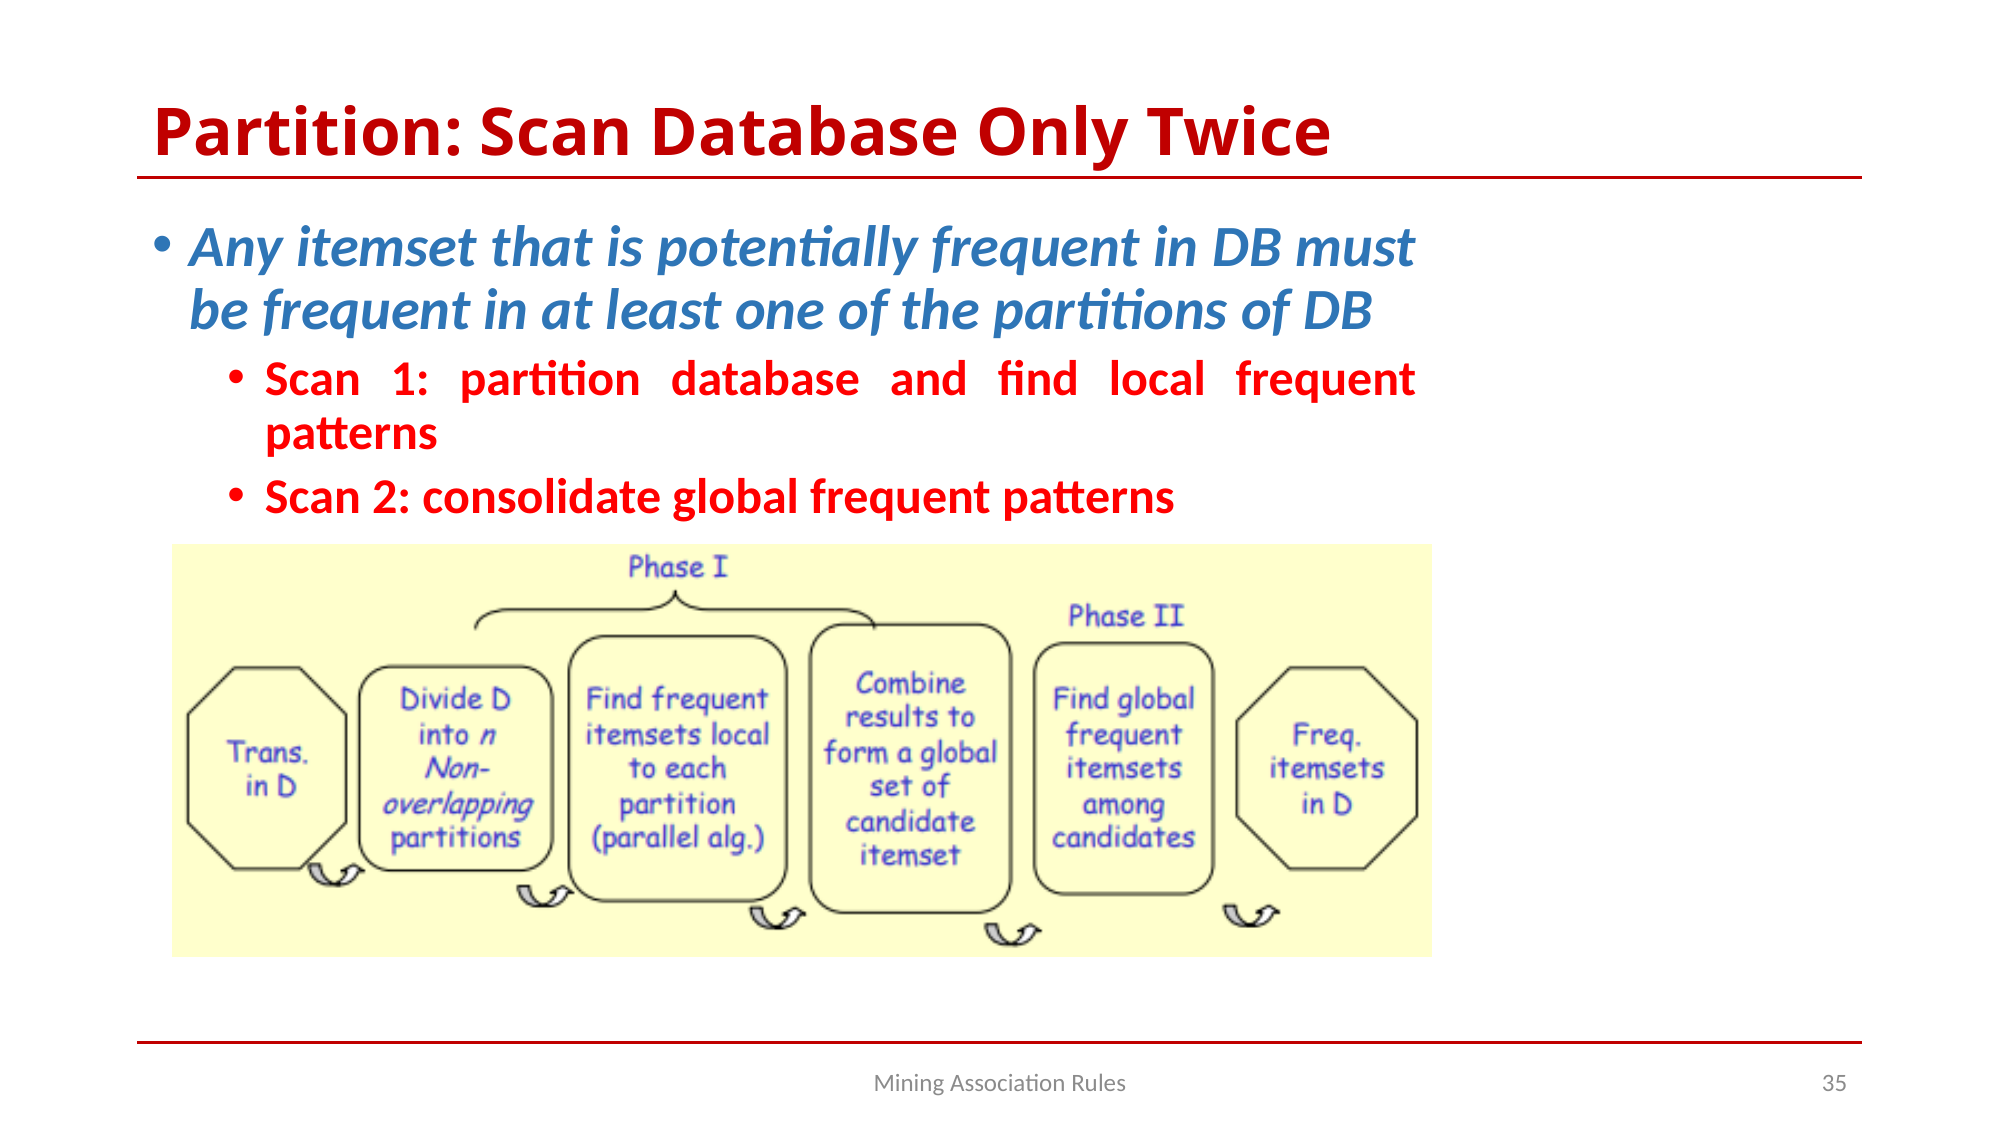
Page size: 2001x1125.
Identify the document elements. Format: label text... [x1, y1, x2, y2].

title Partition: Scan Database Only Twice [137, 90, 1863, 178]
picture [172, 544, 1432, 957]
slide_number 35 [1412, 1051, 1863, 1111]
footer Mining Association Rules [662, 1051, 1338, 1111]
list Any itemset that is potentially frequent in DB must be frequent in at least one of the partitions of DB Scan 1: partition database and find local frequent patterns Scan 2: consolidate global frequent patterns [137, 208, 1432, 1014]
